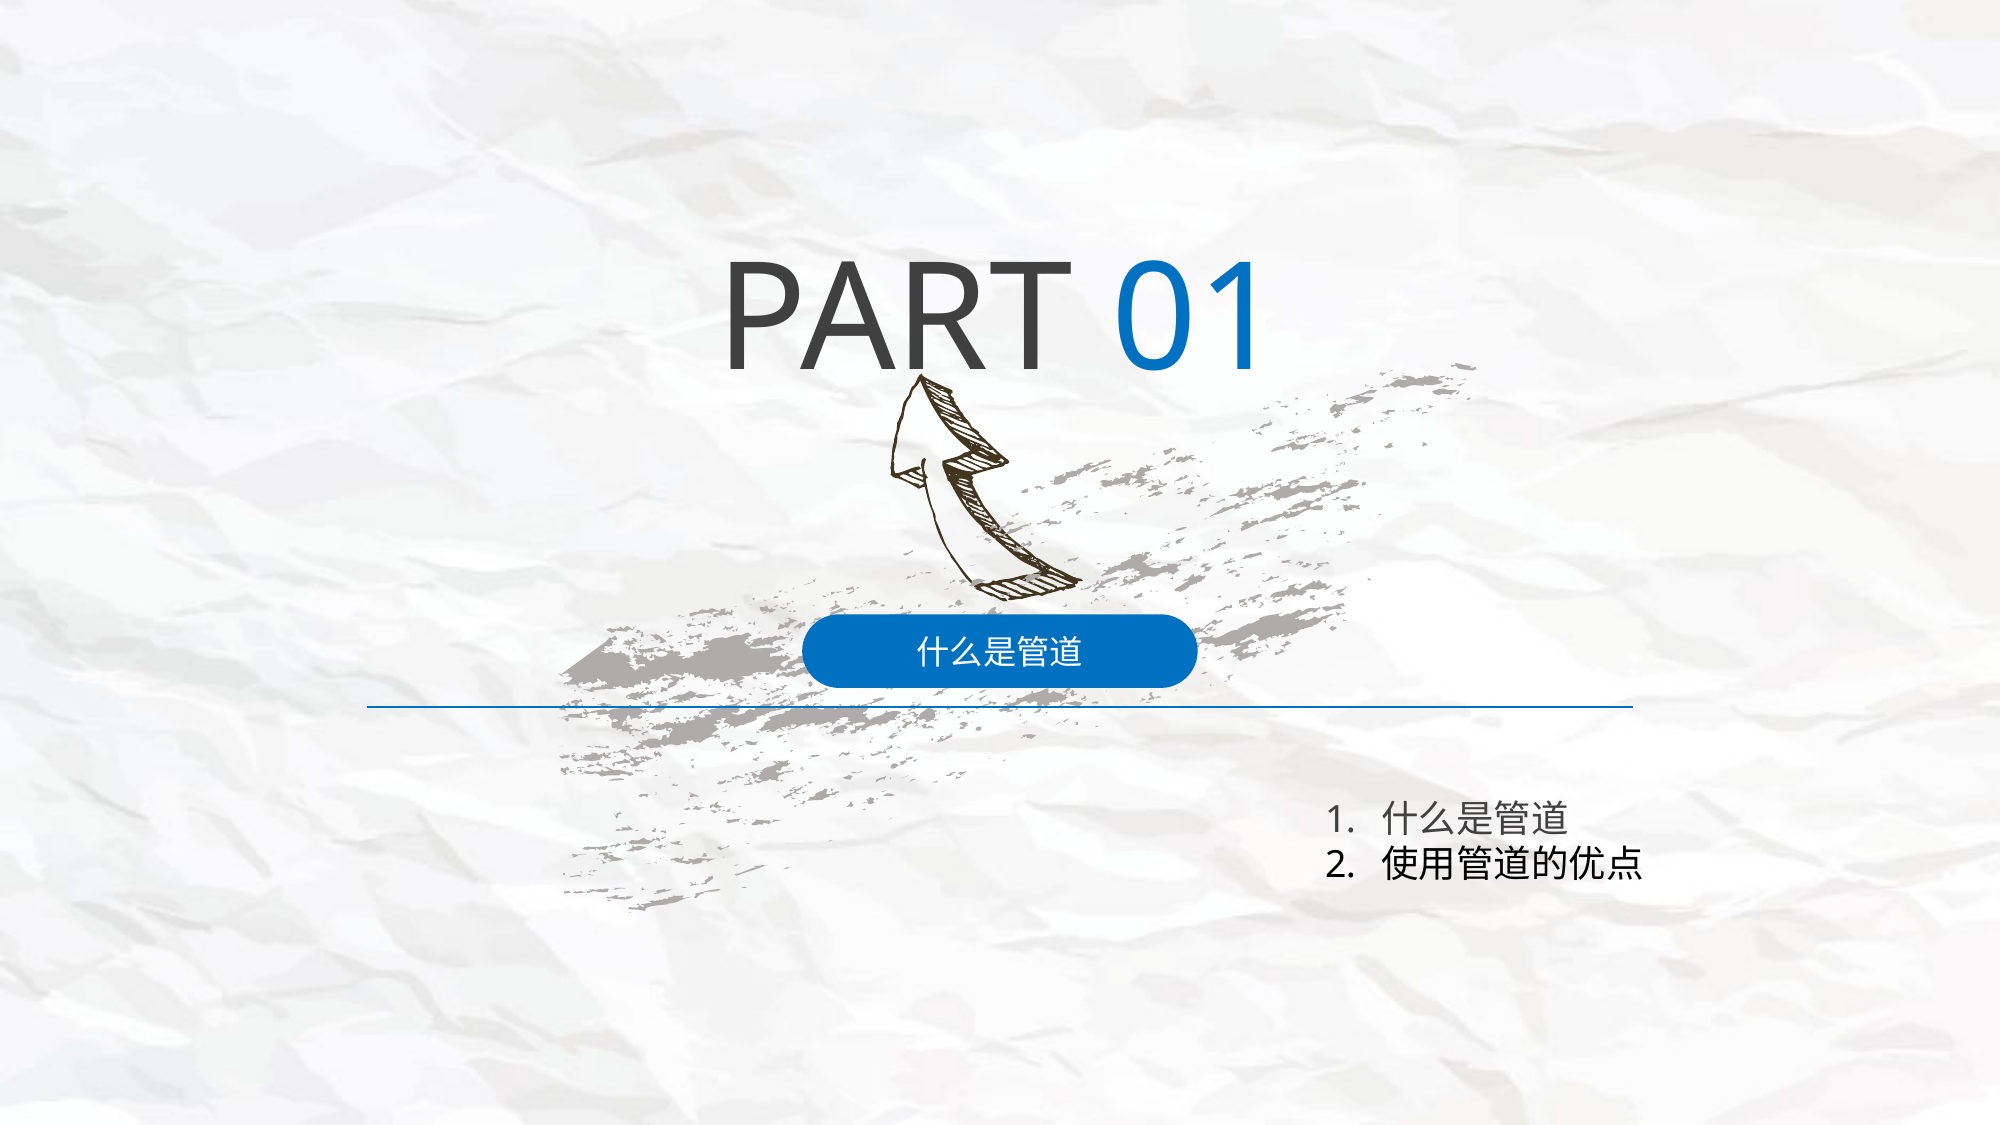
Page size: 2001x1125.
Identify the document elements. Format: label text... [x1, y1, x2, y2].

text_box [870, 744, 893, 756]
text_box [838, 751, 853, 757]
text_box [777, 617, 798, 630]
text_box [1261, 575, 1280, 582]
text_box [932, 689, 947, 697]
text_box [1209, 475, 1360, 532]
text_box [807, 788, 840, 801]
text_box [1080, 576, 1120, 593]
text_box [710, 801, 726, 812]
text_box [831, 590, 844, 595]
text_box [1378, 372, 1387, 377]
text_box [1383, 442, 1394, 449]
text_box [867, 600, 879, 606]
text_box [1241, 551, 1263, 560]
text_box [1003, 689, 1088, 706]
text_box [1331, 586, 1347, 596]
text_box [734, 865, 768, 876]
text_box [1174, 527, 1187, 531]
text_box [903, 549, 914, 556]
text_box [1199, 493, 1216, 503]
text_box [968, 578, 988, 590]
text_box [765, 684, 789, 696]
text_box [716, 780, 733, 785]
text_box [689, 608, 736, 618]
text_box [782, 781, 814, 799]
text_box [964, 694, 974, 701]
text_box [654, 844, 668, 849]
text_box [829, 600, 849, 614]
text_box [627, 895, 691, 911]
text_box [794, 687, 829, 702]
text_box [561, 698, 583, 706]
text_box [722, 808, 732, 812]
text_box [606, 895, 634, 900]
text_box [689, 792, 699, 797]
text_box [1281, 559, 1292, 564]
text_box [759, 605, 776, 614]
text_box [1382, 372, 1454, 388]
text_box [945, 771, 956, 776]
text_box [700, 852, 708, 857]
text_box [1034, 485, 1046, 491]
text_box [861, 797, 879, 804]
text_box [571, 853, 587, 858]
text_box [606, 626, 637, 634]
text_box [1295, 560, 1312, 568]
text_box [573, 888, 611, 894]
text_box [1221, 558, 1236, 566]
text_box [1265, 580, 1333, 604]
text_box [723, 625, 734, 631]
text_box [1313, 561, 1330, 571]
text_box [750, 819, 782, 826]
text_box [978, 689, 988, 694]
text_box [933, 408, 1083, 602]
text_box [1432, 388, 1460, 396]
text_box [694, 889, 721, 899]
text_box [1289, 429, 1299, 435]
text_box [1238, 593, 1262, 608]
text_box [1328, 384, 1378, 418]
text_box [715, 845, 731, 851]
text_box [596, 851, 626, 865]
text_box [1410, 407, 1422, 412]
text_box [846, 586, 860, 595]
picture [0, 0, 2000, 1125]
text_box [1175, 486, 1196, 495]
text_box [842, 773, 853, 780]
text_box [987, 606, 997, 613]
text_box [937, 733, 953, 742]
text_box [1163, 454, 1197, 466]
text_box [1033, 708, 1041, 714]
text_box [1200, 561, 1215, 573]
text_box [1174, 573, 1206, 592]
text_box [581, 843, 622, 851]
text_box [1013, 540, 1033, 552]
text_box [625, 836, 667, 852]
text_box [1020, 734, 1037, 739]
text_box [559, 754, 570, 759]
text_box [1207, 541, 1227, 552]
text_box [844, 801, 854, 808]
text_box [1175, 536, 1186, 545]
text_box [558, 632, 808, 693]
text_box [907, 700, 923, 706]
text_box 什么是管道 使用管道的优点 [1310, 787, 1729, 938]
text_box [726, 818, 743, 824]
text_box [1276, 534, 1288, 540]
text_box [635, 629, 644, 638]
text_box [686, 623, 710, 629]
text_box [890, 408, 972, 583]
text_box [1098, 464, 1168, 498]
text_box [857, 697, 885, 706]
text_box [882, 793, 896, 797]
text_box [725, 694, 751, 706]
text_box [571, 708, 787, 777]
text_box [890, 756, 918, 769]
text_box [1139, 692, 1162, 704]
text_box [786, 630, 793, 637]
text_box [997, 708, 1014, 714]
text_box [1163, 447, 1177, 455]
text_box [1226, 568, 1241, 577]
text_box [765, 692, 796, 706]
text_box [731, 775, 745, 780]
text_box [875, 775, 887, 783]
text_box [962, 710, 979, 715]
text_box [1350, 426, 1361, 434]
text_box [653, 888, 673, 895]
text_box [755, 708, 941, 737]
text_box [1270, 432, 1327, 453]
text_box [1133, 592, 1143, 599]
text_box [1021, 571, 1042, 583]
text_box [656, 690, 721, 706]
text_box [670, 840, 683, 846]
text_box [1251, 419, 1273, 436]
text_box [1067, 556, 1079, 562]
text_box [948, 599, 964, 609]
text_box [683, 805, 706, 811]
text_box [1050, 459, 1112, 485]
text_box [1020, 488, 1030, 494]
text_box [670, 855, 716, 866]
text_box [666, 630, 673, 637]
text_box [1326, 439, 1343, 445]
text_box [596, 702, 612, 706]
text_box PART 01 [701, 212, 1298, 408]
text_box [976, 535, 996, 544]
text_box [625, 686, 658, 701]
text_box 什么是管道 [801, 613, 1199, 689]
text_box [1352, 445, 1360, 451]
text_box [982, 700, 998, 706]
text_box [689, 881, 699, 887]
text_box [700, 875, 714, 886]
text_box [1159, 541, 1170, 550]
text_box [798, 799, 806, 805]
text_box [1037, 518, 1062, 527]
text_box [743, 759, 794, 786]
text_box [1060, 499, 1077, 512]
text_box [1174, 474, 1189, 484]
text_box [901, 609, 912, 613]
text_box [959, 722, 969, 730]
text_box [1192, 603, 1346, 662]
text_box [759, 702, 776, 706]
text_box [1000, 522, 1033, 536]
text_box [975, 726, 984, 731]
text_box [1101, 551, 1198, 587]
text_box [955, 771, 967, 779]
text_box [1337, 530, 1345, 535]
text_box [958, 578, 967, 585]
text_box [1381, 409, 1396, 415]
text_box [614, 811, 622, 819]
text_box [615, 825, 634, 832]
text_box [793, 622, 806, 629]
text_box [1451, 363, 1477, 371]
text_box [641, 700, 652, 706]
text_box [977, 695, 988, 702]
text_box [886, 726, 902, 740]
text_box [906, 573, 916, 580]
text_box [638, 793, 649, 798]
text_box [990, 521, 1015, 532]
text_box [560, 766, 576, 776]
text_box [557, 708, 666, 735]
